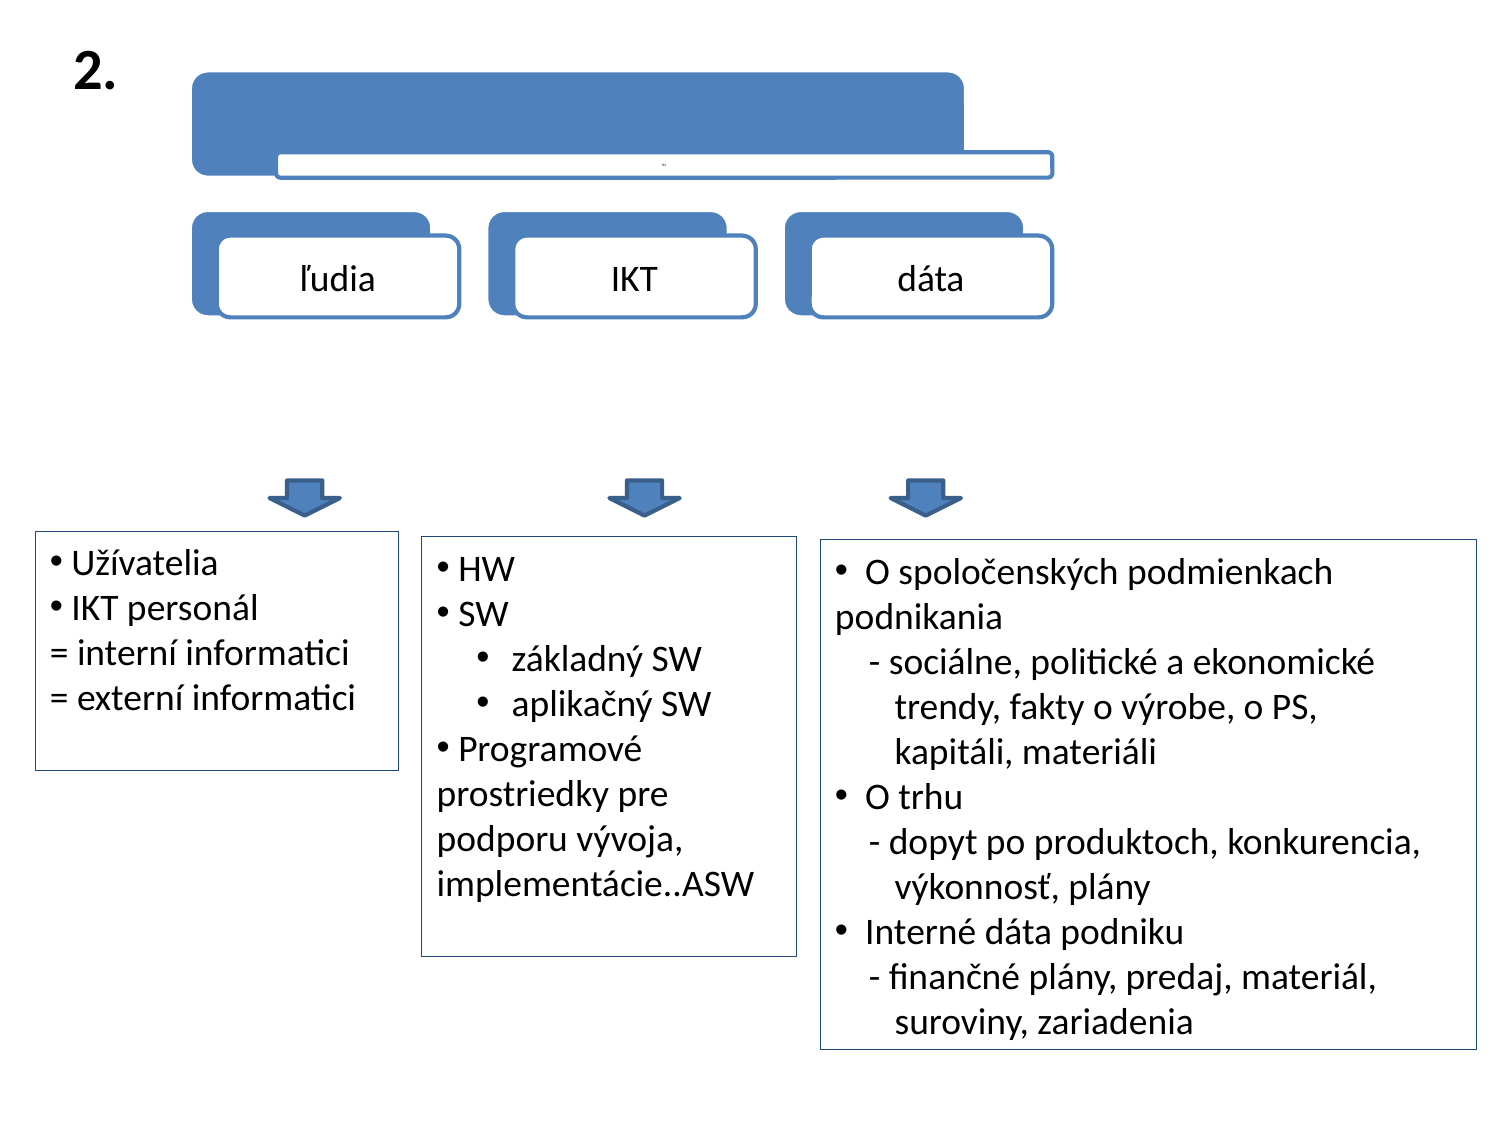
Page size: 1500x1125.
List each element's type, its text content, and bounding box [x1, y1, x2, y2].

text_box [607, 478, 682, 518]
text_box [888, 478, 963, 518]
text_box Užívatelia IKT personál = interní informatici = externí informatici [35, 531, 399, 771]
text_box [267, 478, 342, 518]
text_box O spoločenských podmienkach podnikania - sociálne, politické a ekonomické trendy, fakty o výrobe, o PS, kapitáli, materiáli O trhu - dopyt po produktoch, konkurencia, výkonnosť, plány Interné dáta podniku - finančné plány, predaj, materiál, suroviny, zariadenia [820, 539, 1477, 1050]
text_box HW SW základný SW aplikačný SW Programové prostriedky pre podporu vývoja, implementácie..ASW [421, 536, 797, 957]
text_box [81, 70, 1161, 458]
text_box 2. [58, 23, 153, 109]
